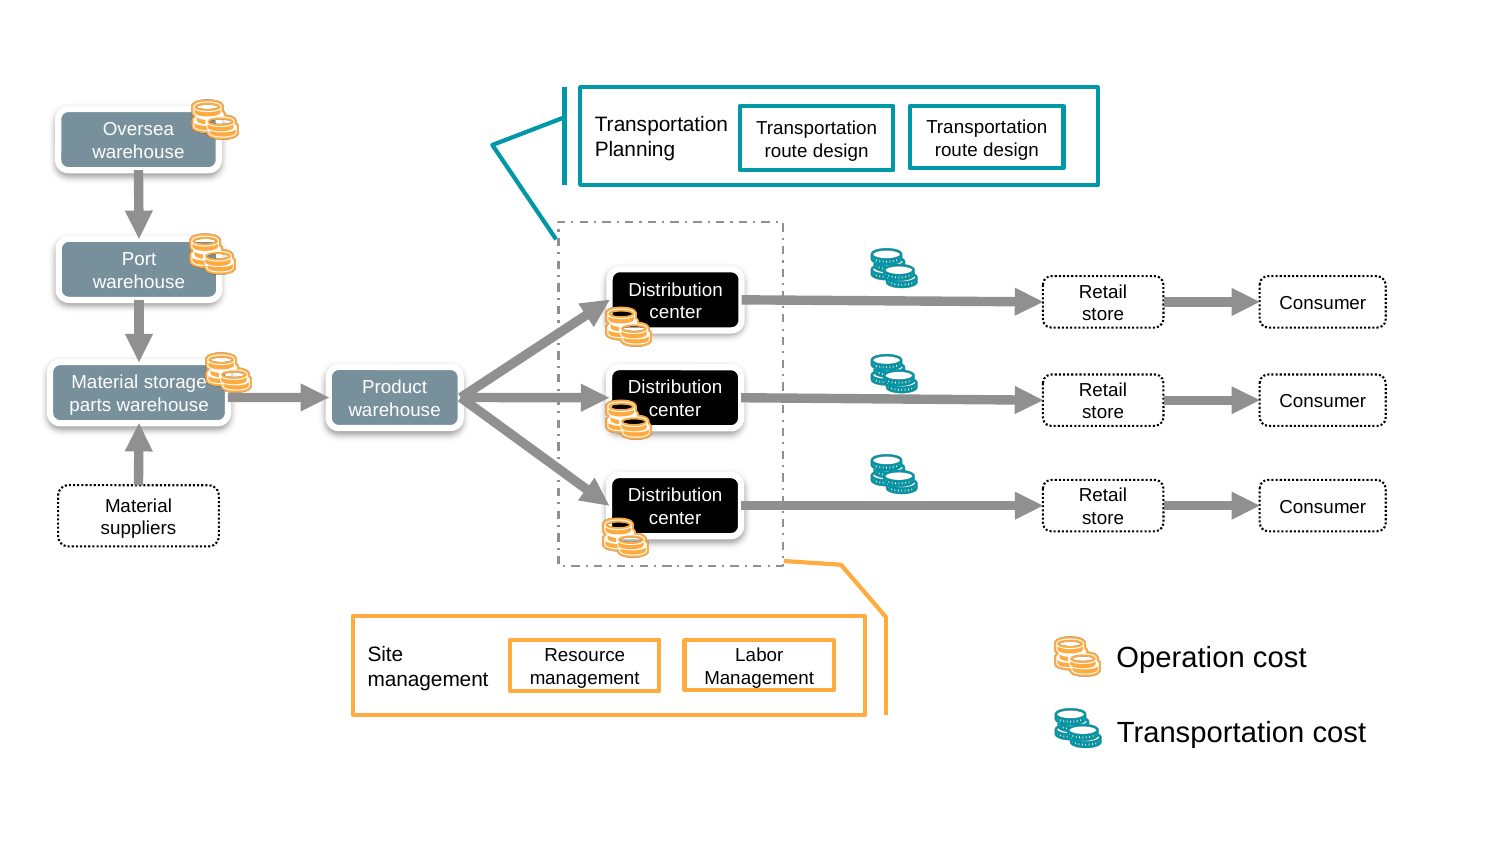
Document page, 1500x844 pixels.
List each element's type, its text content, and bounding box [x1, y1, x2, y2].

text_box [579, 86, 1098, 186]
picture [188, 93, 240, 145]
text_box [460, 397, 610, 506]
text_box Product warehouse [325, 363, 455, 432]
text_box Oversea warehouse [54, 105, 222, 174]
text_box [924, 397, 1044, 401]
picture [598, 512, 650, 564]
picture [1050, 630, 1102, 682]
text_box Material storage parts warehouse [46, 358, 232, 427]
text_box Consumer [1257, 372, 1388, 429]
picture [186, 228, 237, 280]
text_box Retail store [1040, 477, 1166, 534]
picture [602, 393, 654, 445]
text_box Port warehouse [55, 235, 223, 304]
picture [610, 301, 653, 353]
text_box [460, 299, 610, 395]
picture [866, 447, 920, 501]
picture [866, 346, 920, 401]
picture [202, 346, 254, 398]
text_box Operation cost [1104, 631, 1323, 681]
text_box [556, 220, 785, 568]
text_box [741, 299, 1044, 303]
text_box Consumer [1257, 274, 1388, 330]
text_box [739, 401, 783, 407]
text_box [740, 397, 860, 401]
text_box Retail store [1040, 274, 1166, 330]
text_box Retail store [1040, 372, 1166, 429]
text_box [740, 303, 785, 309]
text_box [352, 615, 866, 716]
picture [1050, 700, 1104, 755]
text_box [605, 396, 657, 512]
text_box Consumer [1257, 477, 1388, 534]
text_box Transportation cost [1109, 705, 1382, 756]
text_box Material suppliers [56, 483, 221, 549]
picture [866, 241, 920, 295]
